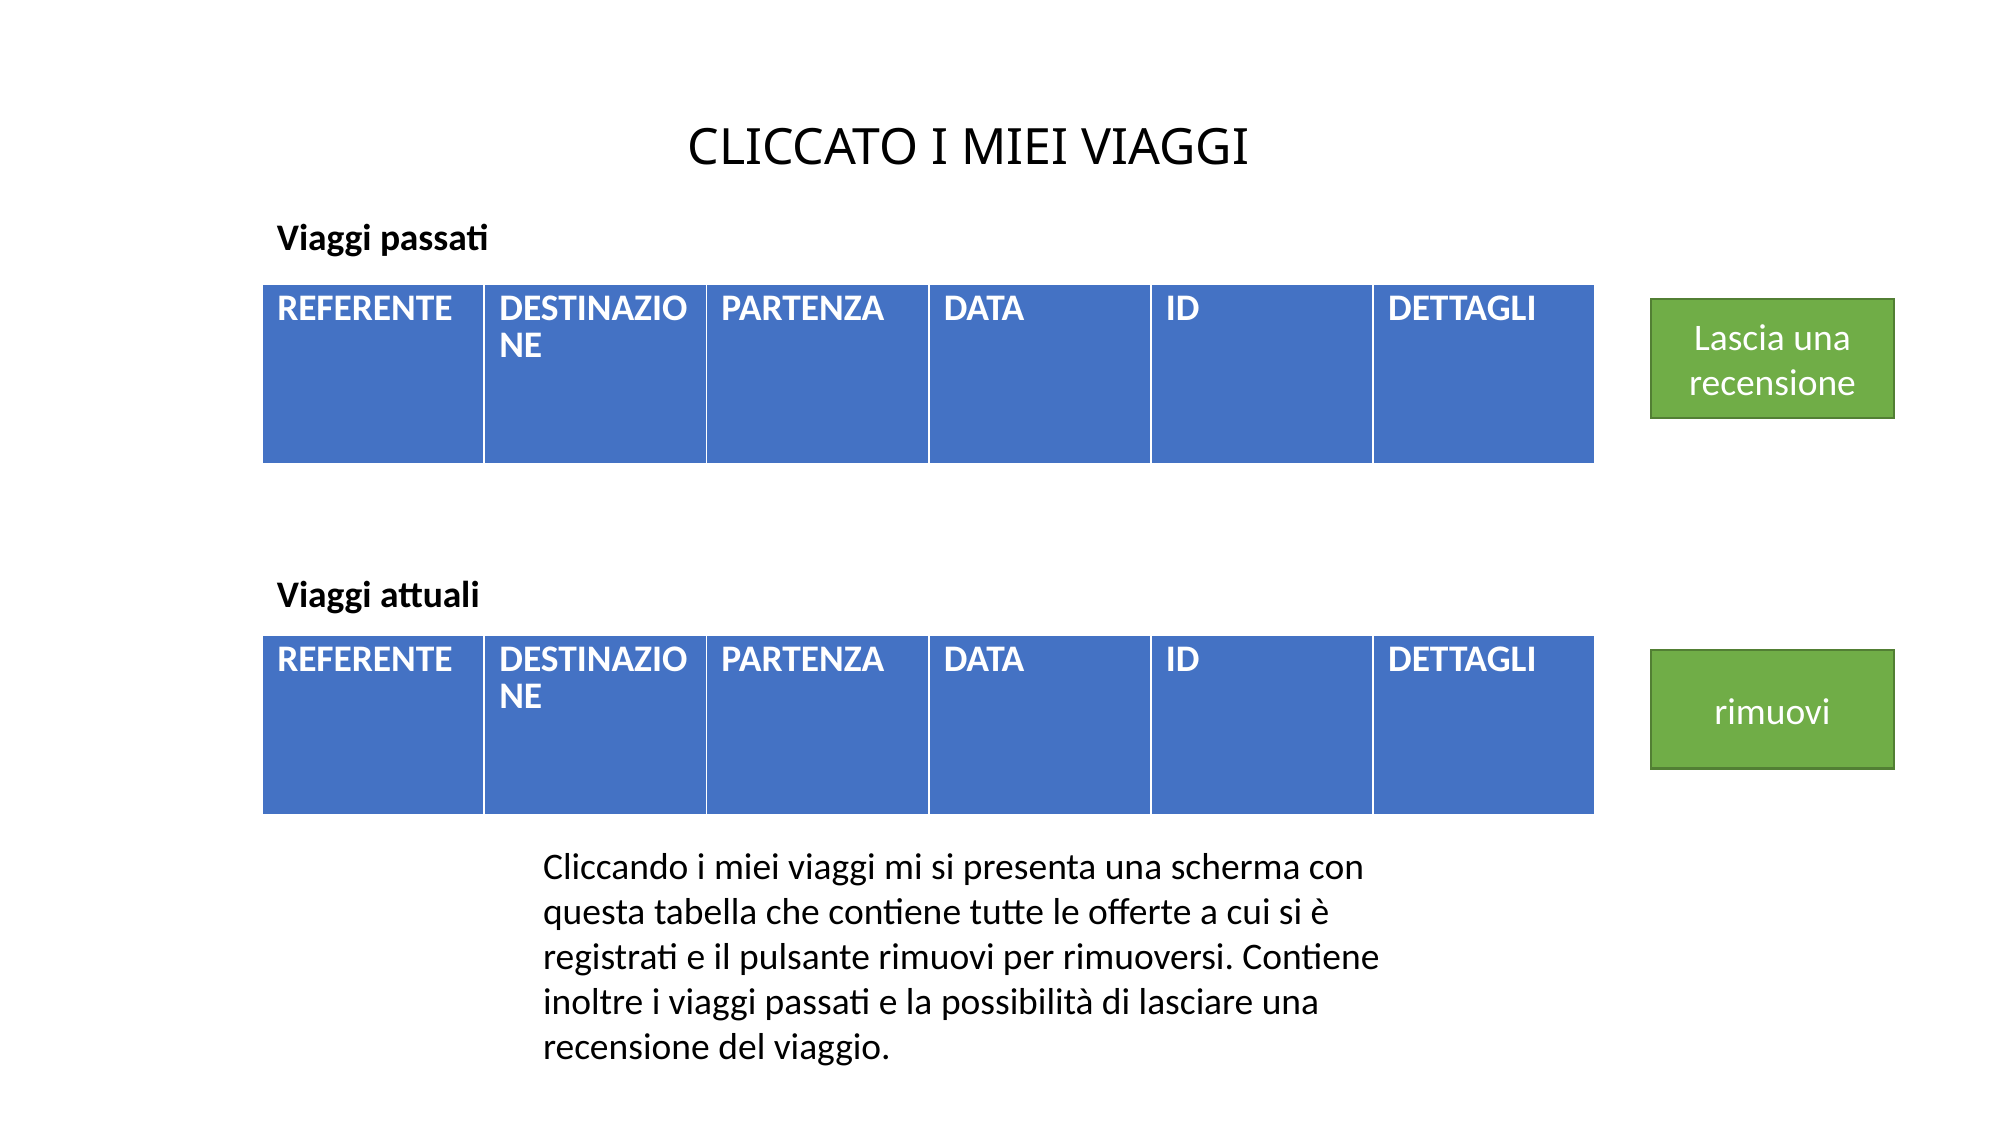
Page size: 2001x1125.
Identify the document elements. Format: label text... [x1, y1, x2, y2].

table_header REFERENTE [263, 285, 483, 463]
text_box Lascia una recensione [1650, 298, 1895, 419]
text_box rimuovi [1650, 649, 1895, 770]
table_header REFERENTE [263, 636, 483, 814]
table_header DETTAGLI [1374, 636, 1594, 814]
text_box Cliccando i miei viaggi mi si presenta una scherma con questa tabella che contiene tutte le offerte a cui si è registrati e il pulsante rimuovi per rimuoversi. Contiene inoltre i viaggi passati e la possibilità di lasciare una recensione del viaggio. [528, 834, 1472, 1075]
table_header PARTENZA [707, 636, 928, 814]
table_header DETTAGLI [1374, 285, 1594, 463]
text_box CLICCATO I MIEI VIAGGI [672, 106, 1327, 182]
table_header ID [1152, 636, 1372, 814]
table_header ID [1152, 285, 1372, 463]
text_box Viaggi attuali [262, 562, 507, 623]
text_box Viaggi passati [262, 205, 507, 266]
table_header DATA [930, 285, 1150, 463]
table_header DESTINAZIONE [485, 285, 706, 463]
table_header PARTENZA [707, 285, 928, 463]
table_header DATA [930, 636, 1150, 814]
table_header DESTINAZIONE [485, 636, 706, 814]
